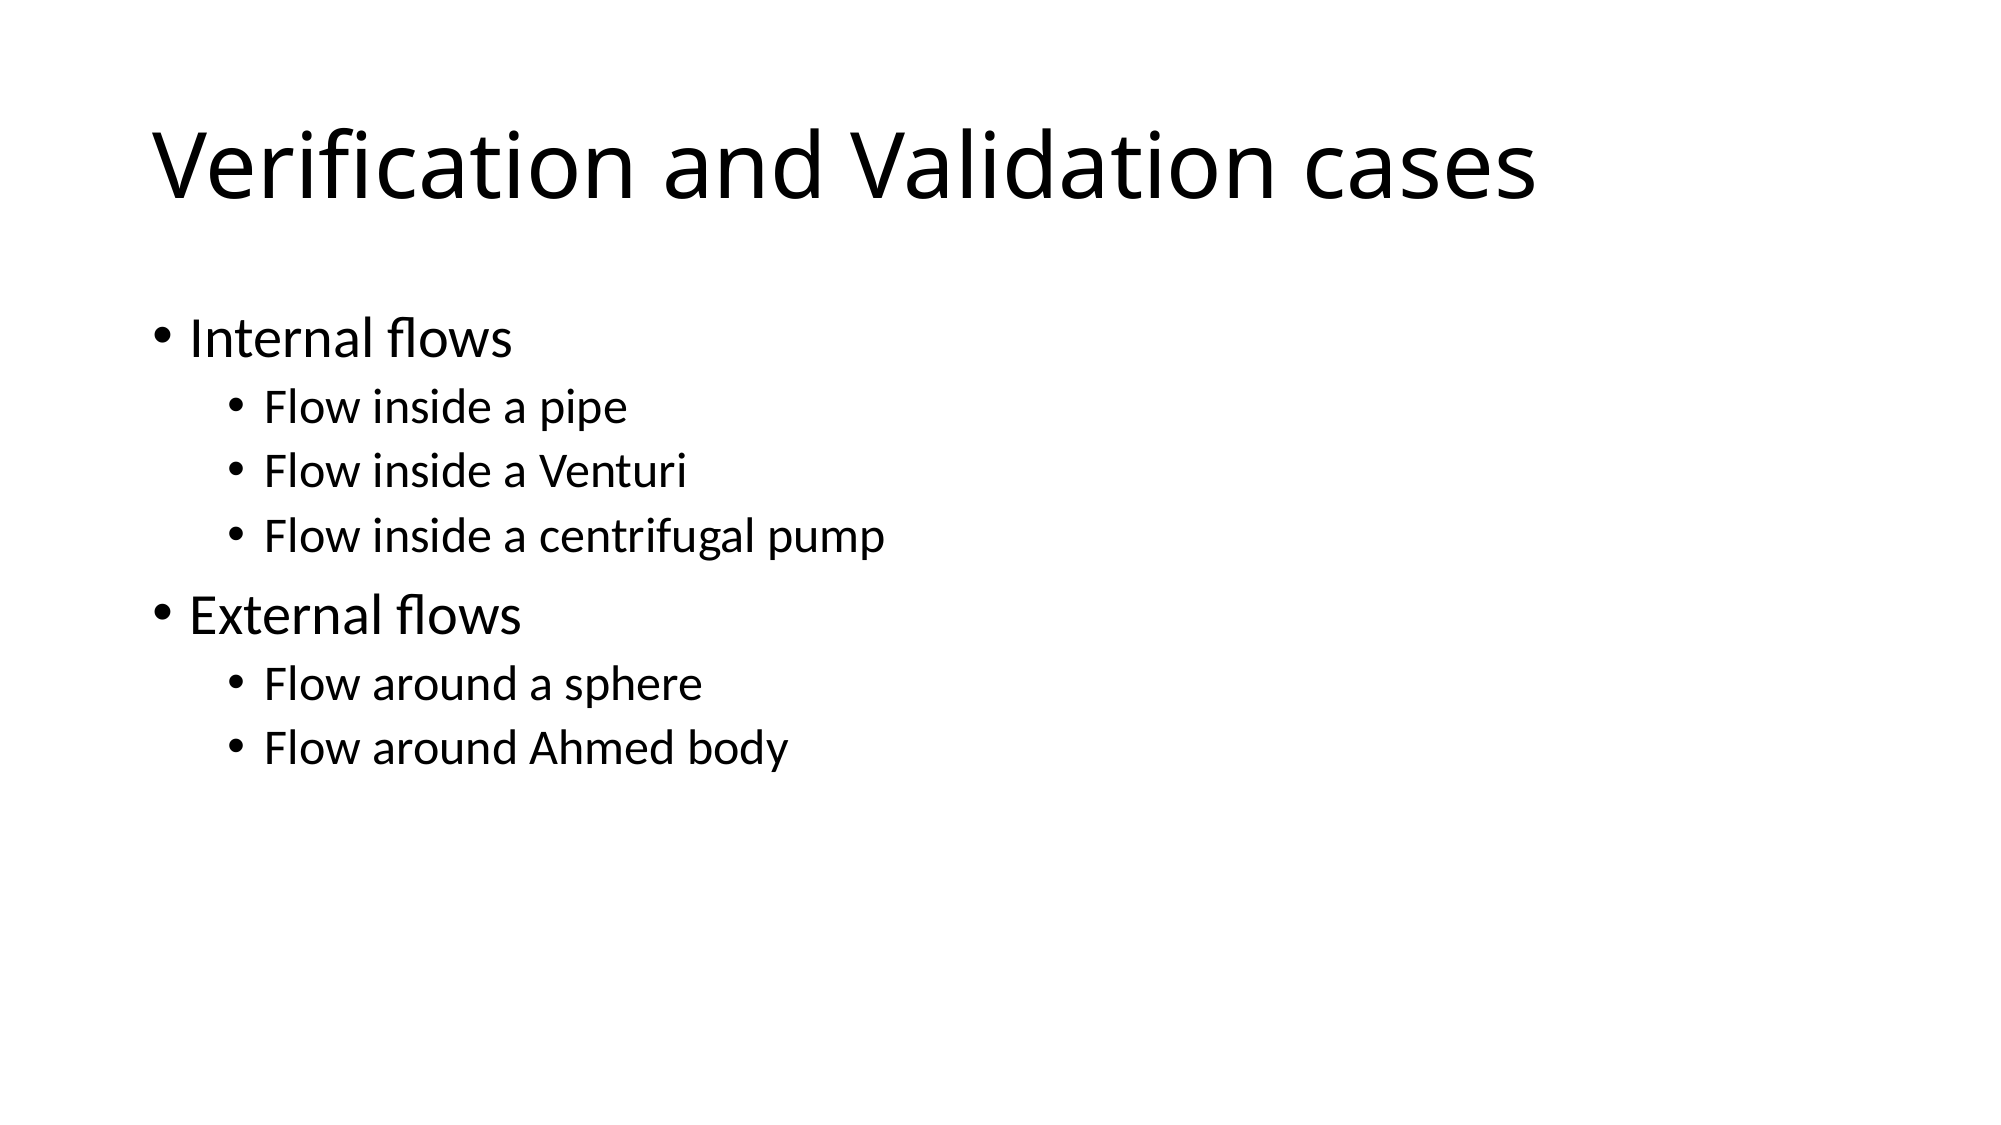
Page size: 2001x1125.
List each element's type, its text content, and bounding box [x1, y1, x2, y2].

list Internal flows Flow inside a pipe Flow inside a Venturi Flow inside a centrifugal pump External flows Flow around a sphere Flow around Ahmed body [137, 299, 1863, 1014]
title Verification and Validation cases [137, 59, 1863, 278]
